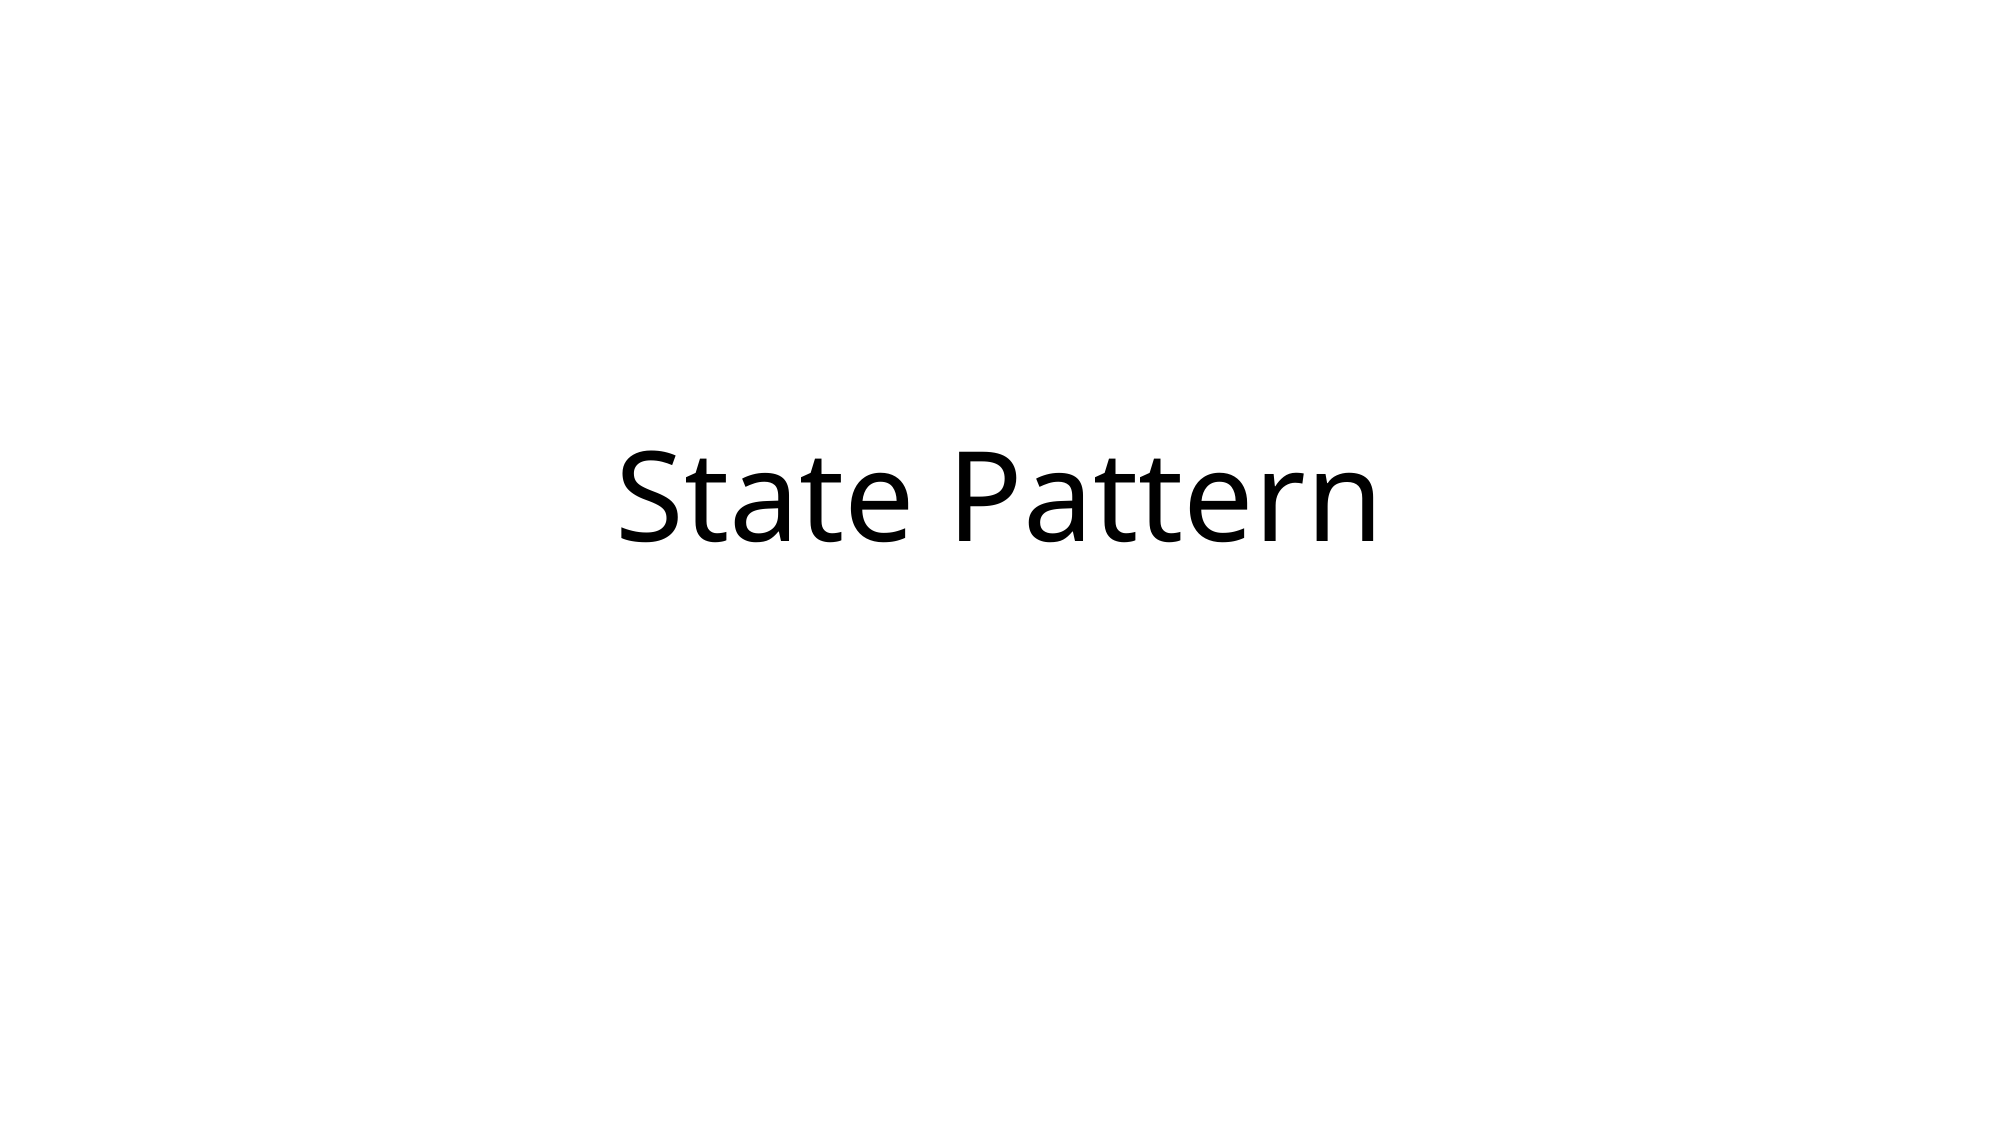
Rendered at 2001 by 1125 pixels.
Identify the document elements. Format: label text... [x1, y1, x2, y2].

title State Pattern [249, 184, 1750, 576]
